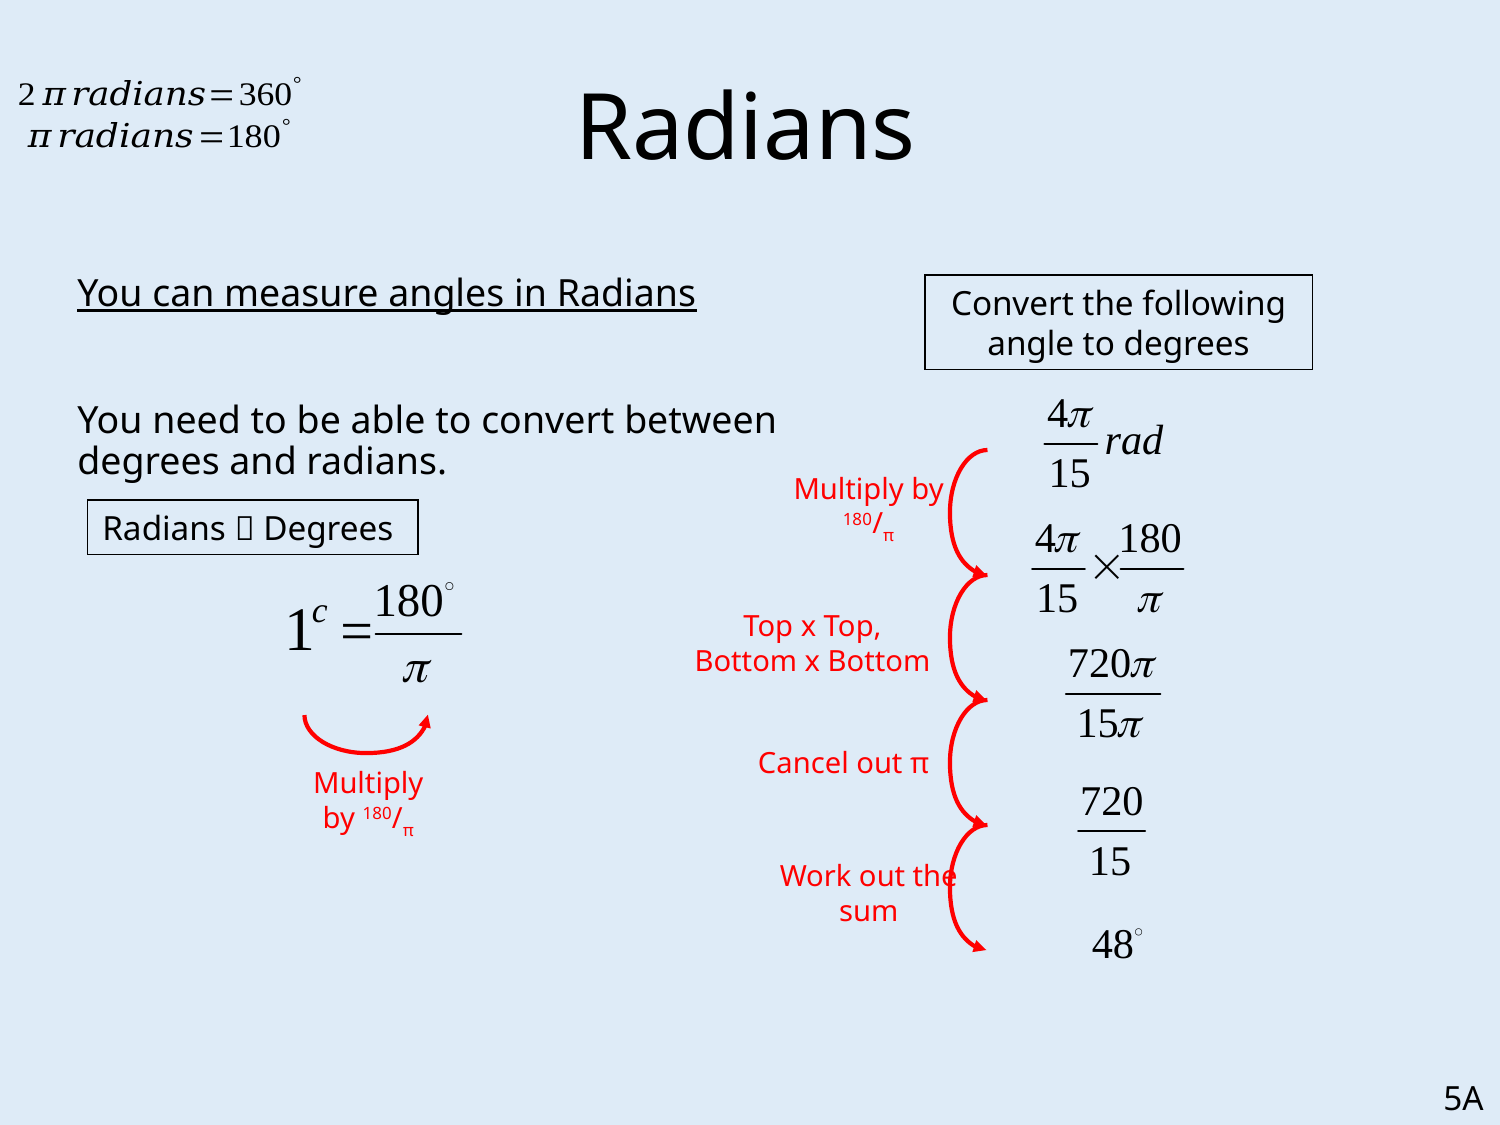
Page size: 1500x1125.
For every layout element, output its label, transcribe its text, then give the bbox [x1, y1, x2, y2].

text_box [957, 824, 988, 953]
text_box Convert the following angle to degrees [924, 274, 1313, 370]
text_box [950, 574, 988, 703]
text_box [1024, 512, 1191, 622]
list You can measure angles in Radians You need to be able to convert between degrees and radians. [24, 262, 813, 1005]
text_box Radians  Degrees [87, 499, 419, 555]
text_box Top x Top, Bottom x Bottom [675, 599, 950, 685]
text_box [1070, 774, 1153, 885]
text_box Multiply by 180/π [294, 757, 443, 847]
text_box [1037, 387, 1175, 497]
title Radians [98, 21, 1393, 239]
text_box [1085, 912, 1153, 970]
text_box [1058, 637, 1168, 747]
text_box 5A [1428, 1069, 1500, 1125]
text_box Cancel out π [737, 737, 950, 788]
text_box [950, 699, 988, 828]
text_box [304, 714, 431, 754]
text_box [331, 563, 472, 693]
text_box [282, 583, 331, 661]
text_box Work out the sum [762, 849, 975, 935]
text_box [957, 449, 988, 578]
text_box Multiply by 180/π [774, 462, 963, 552]
